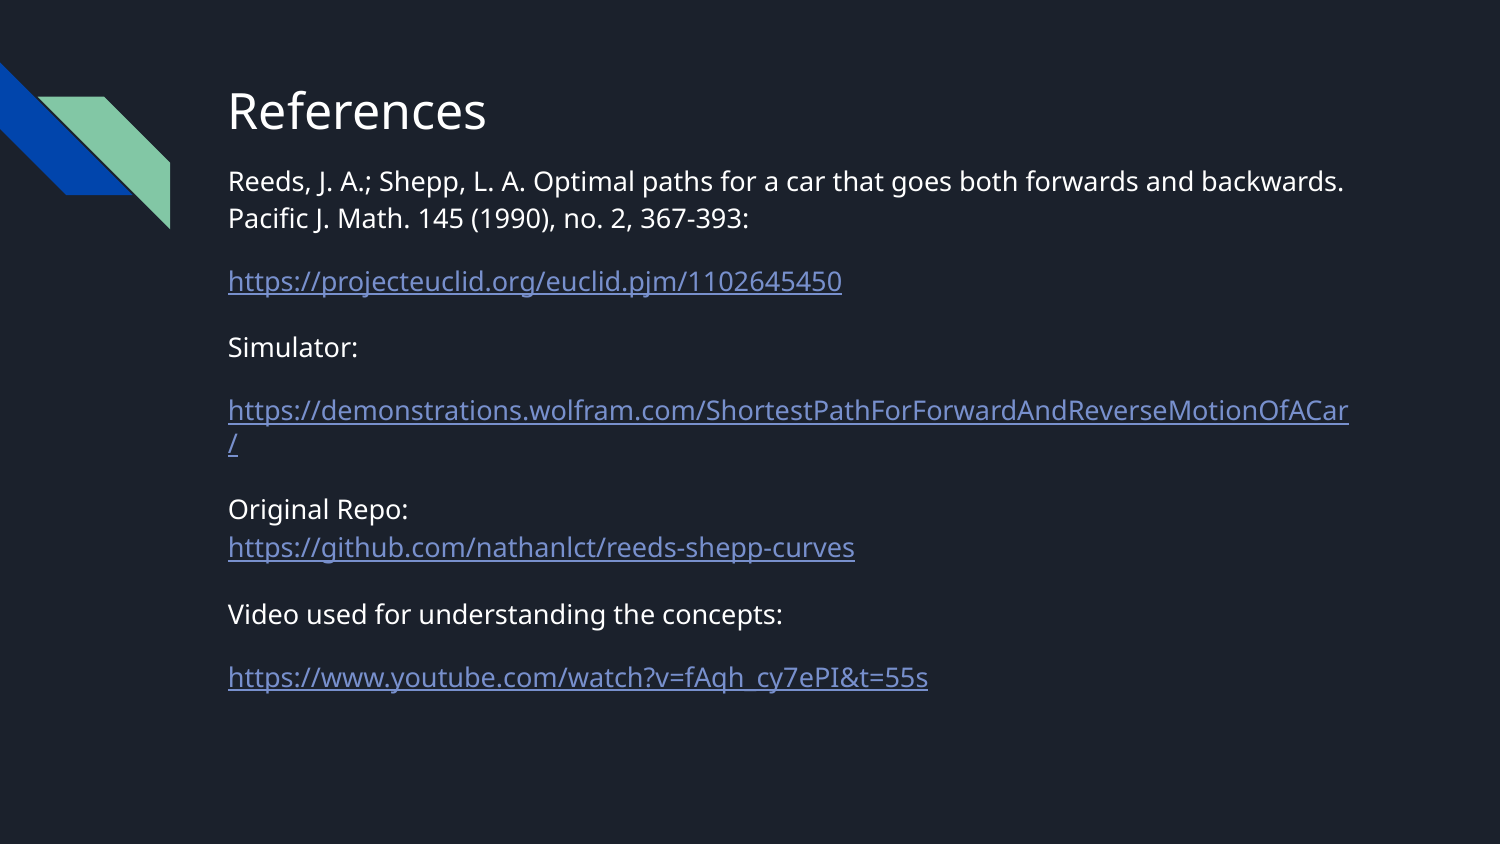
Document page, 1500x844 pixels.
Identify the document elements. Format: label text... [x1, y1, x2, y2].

list Reeds, J. A.; Shepp, L. A. Optimal paths for a car that goes both forwards and backwards. Pacific J. Math. 145 (1990), no. 2, 367-393: https://projecteuclid.org/euclid.pjm/1102645450 Simulator: https://demonstrations.wolfram.com/ShortestPathForForwardAndReverseMotionOfACar/ Original Repo: https://github.com/nathanlct/reeds-shepp-curves Video used for understanding the concepts: https://www.youtube.com/watch?v=fAqh_cy7ePI&t=55s [212, 144, 1368, 700]
title References [212, 64, 1368, 144]
